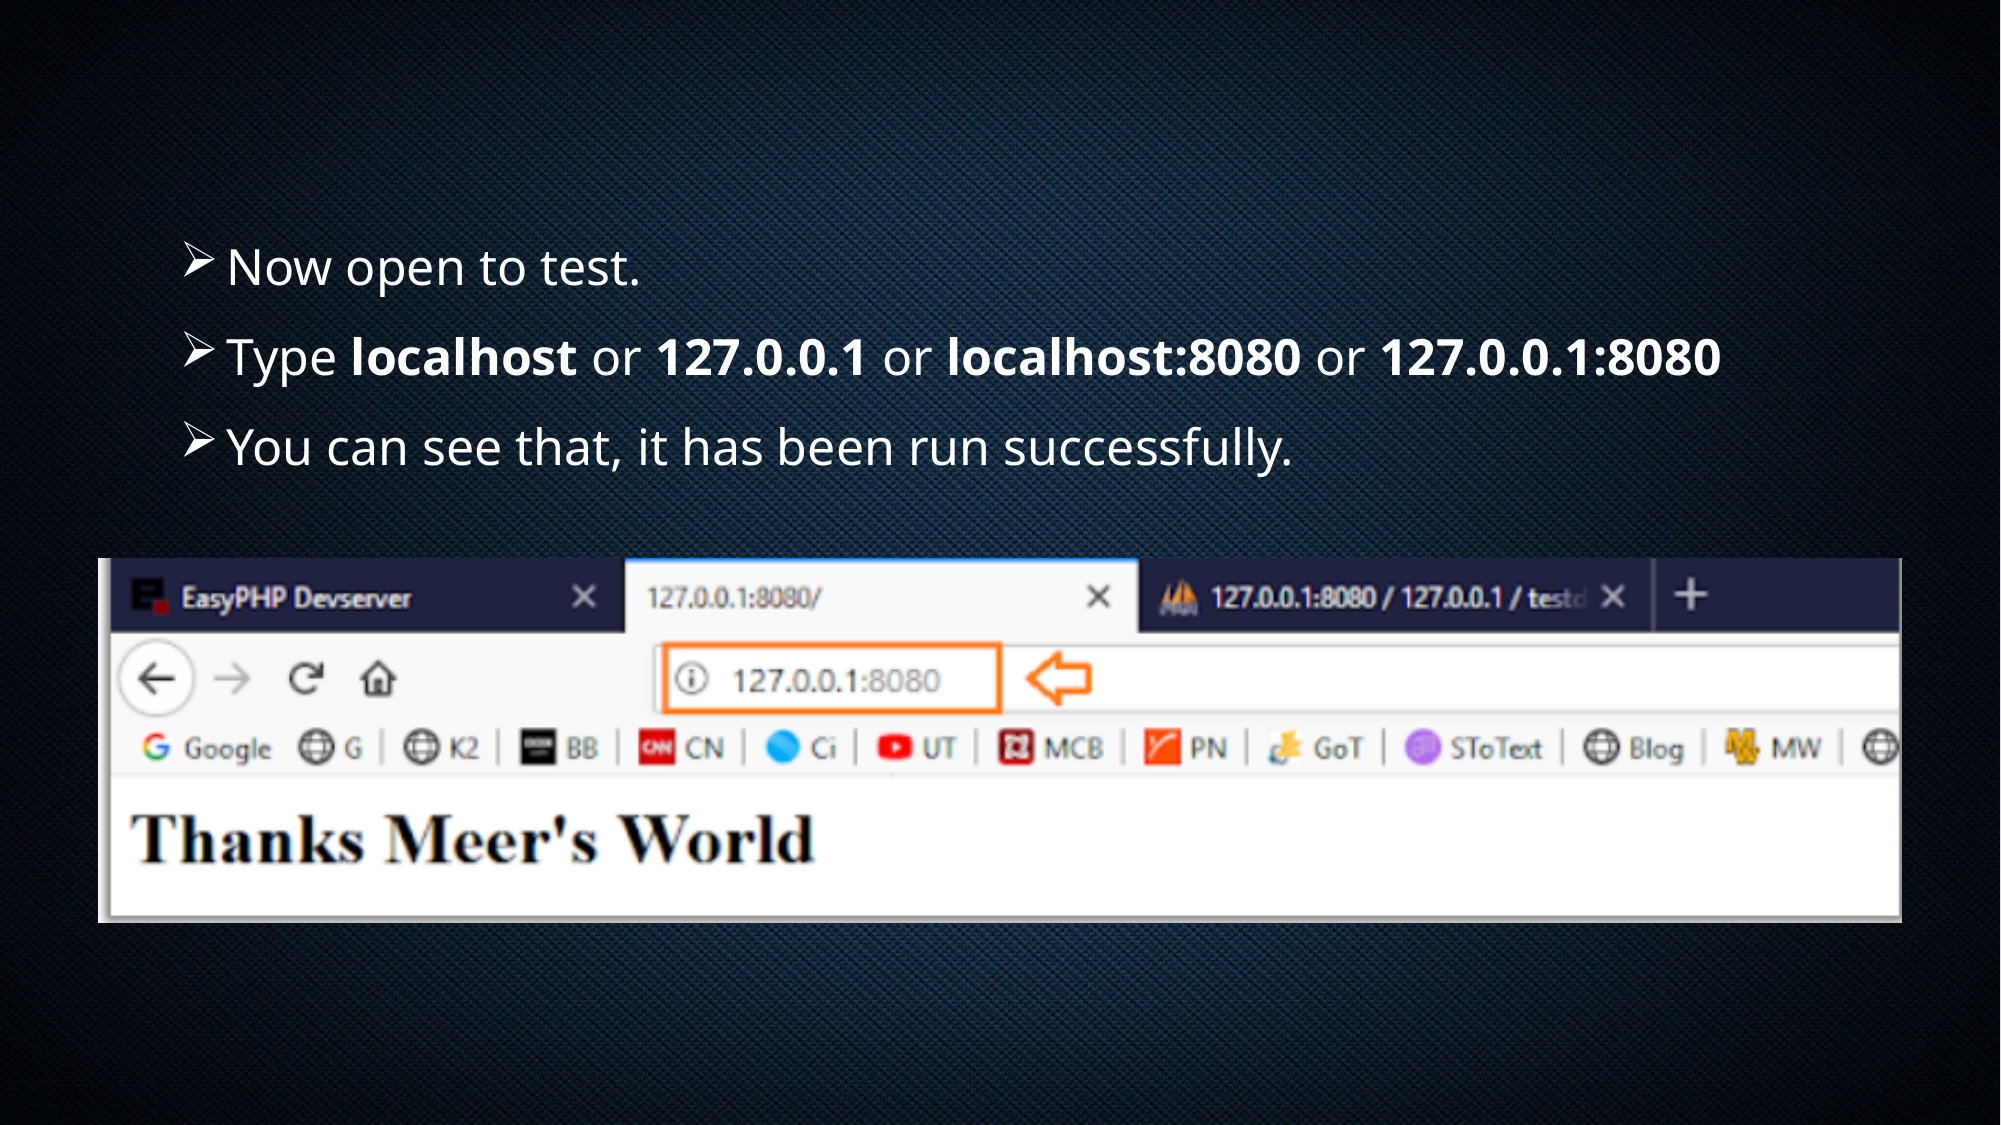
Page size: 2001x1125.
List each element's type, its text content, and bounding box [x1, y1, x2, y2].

picture [0, 0, 2001, 1125]
text_box Now open to test. Type localhost or 127.0.0.1 or localhost:8080 or 127.0.0.1:8080 You can see that, it has been run successfully. [164, 198, 1815, 483]
